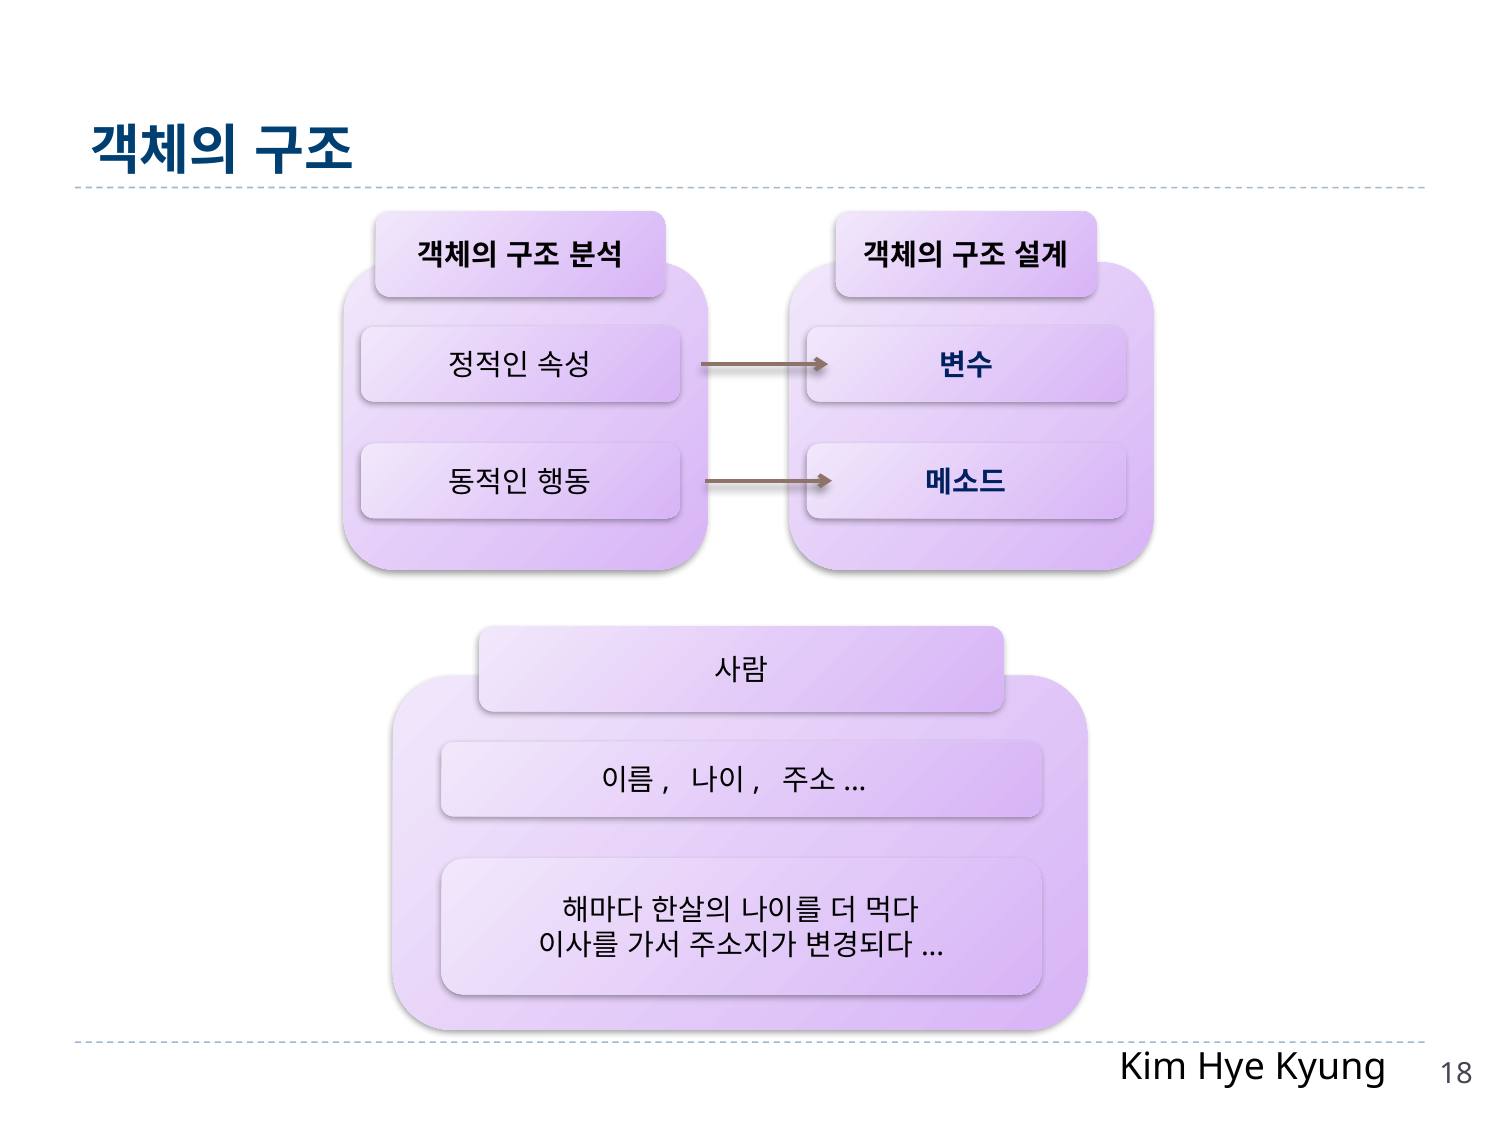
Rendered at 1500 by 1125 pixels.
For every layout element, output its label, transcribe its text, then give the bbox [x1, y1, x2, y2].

text_box 정적인 속성 [360, 326, 681, 403]
title 객체의 구조 [75, 24, 1425, 188]
text_box 이름, 나이, 주소... [440, 741, 1043, 818]
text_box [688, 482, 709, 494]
text_box [391, 674, 1089, 1031]
text_box 해마다 한살의 나이를 더 먹다 이사를 가서 주소지가 변경되다... [440, 857, 1043, 996]
text_box java.lang.Object [357, 334, 709, 408]
text_box 객체의 구조 설계 [835, 210, 1098, 298]
text_box java.lang.Object [357, 451, 687, 525]
text_box [788, 261, 1155, 571]
text_box 변수 [806, 326, 1127, 403]
text_box [342, 263, 709, 571]
slide_number 18 [1424, 1046, 1500, 1107]
text_box 동적인 행동 [360, 442, 681, 519]
text_box 객체의 구조 분석 [374, 210, 666, 298]
text_box 메소드 [806, 442, 1127, 519]
text_box 사람 [478, 625, 1005, 713]
